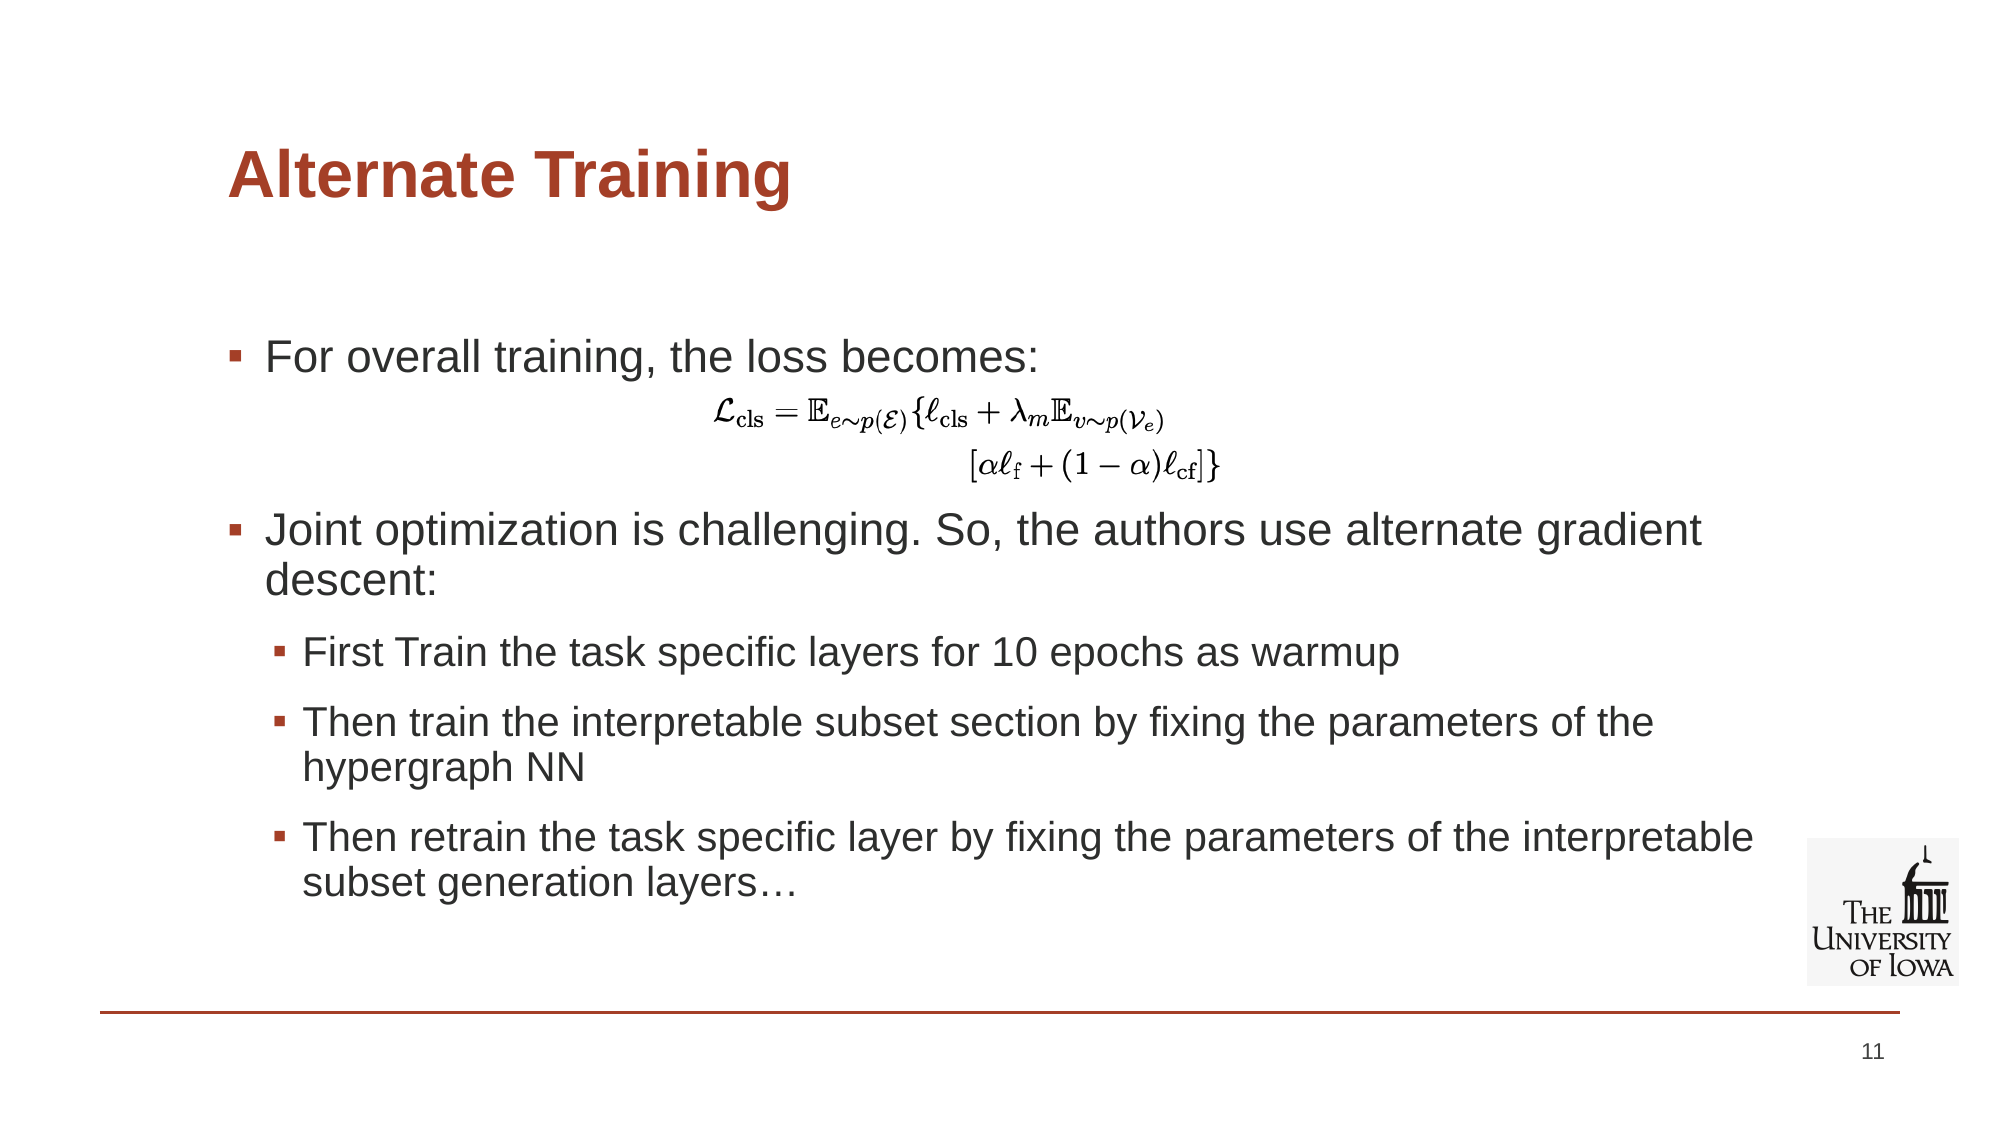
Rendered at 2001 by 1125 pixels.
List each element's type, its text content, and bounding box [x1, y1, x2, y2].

slide_number 11 [1749, 1031, 1901, 1069]
picture [1807, 838, 1959, 986]
picture [695, 379, 1223, 503]
list For overall training, the loss becomes: Joint optimization is challenging. So, the authors use alternate gradient descent: First Train the task specific layers for 10 epochs as warmup Then train the interpretable subset section by fixing the parameters of the hypergraph NN Then retrain the task specific layer by fixing the parameters of the interpretable subset generation layers… [212, 324, 1788, 950]
title Alternate Training [212, 82, 1788, 271]
